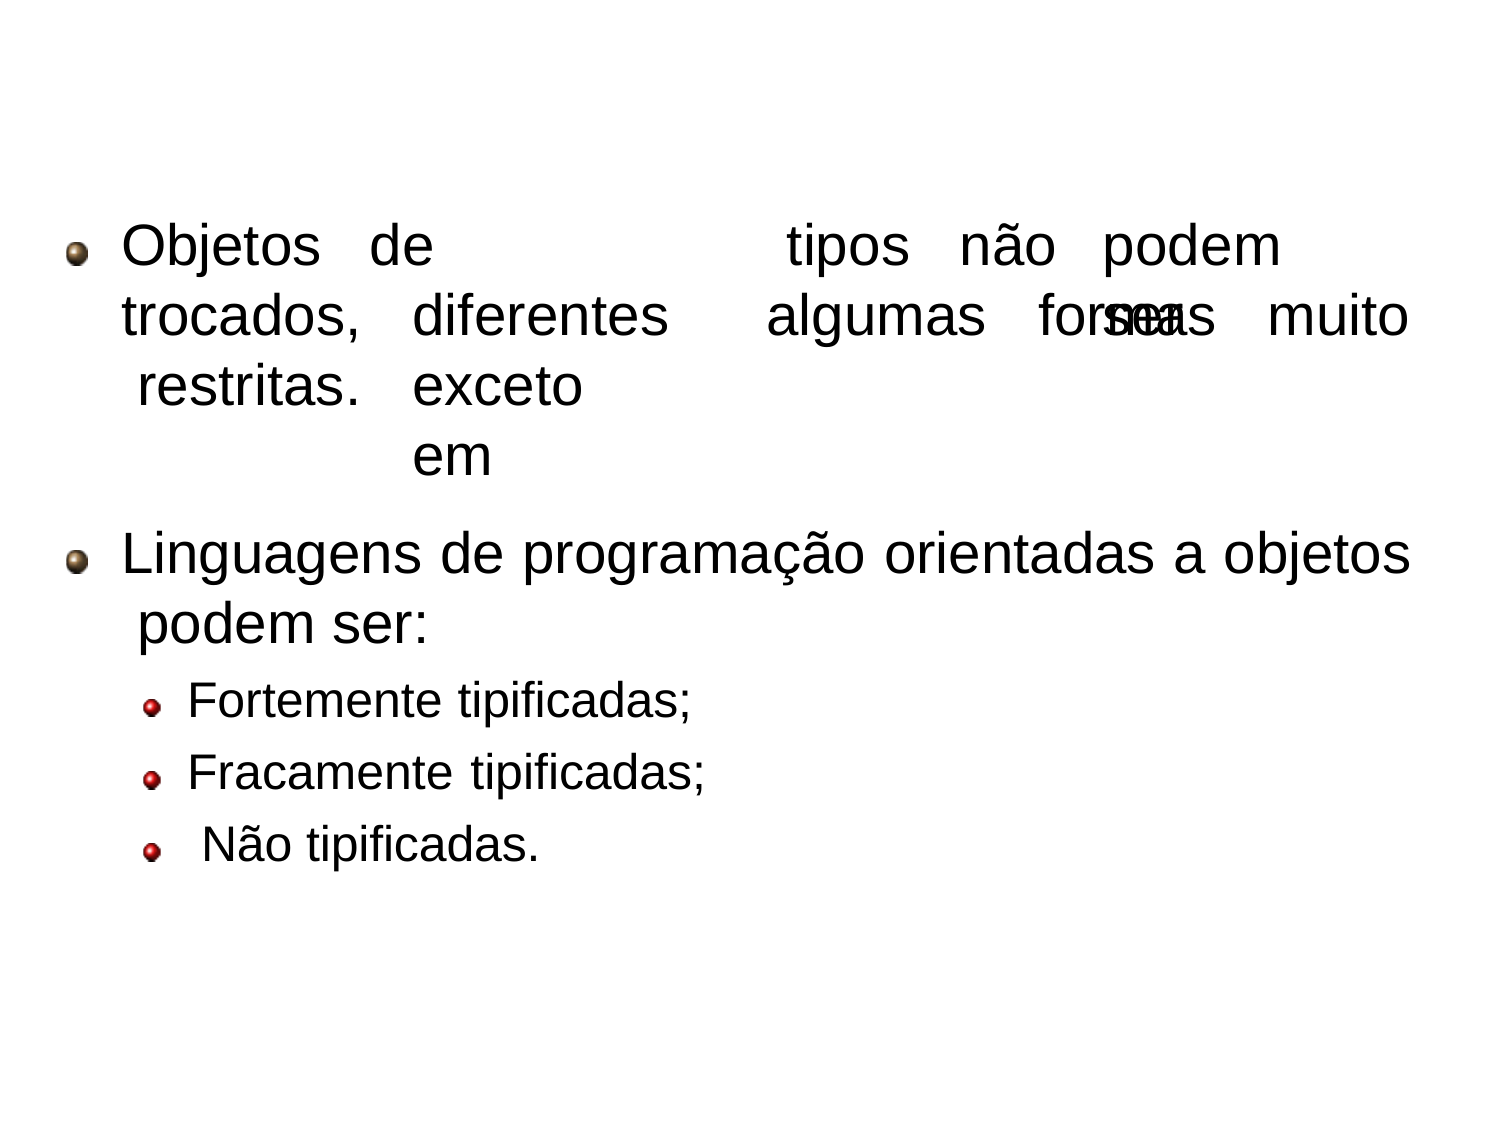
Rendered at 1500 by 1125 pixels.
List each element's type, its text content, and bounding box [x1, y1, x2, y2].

text_box tipos não [784, 228, 1058, 278]
text_box Linguagens de programação orientadas a objetos podem ser: Fortemente tipificadas; Fracamente tipificadas; Não tipificadas. [119, 513, 1413, 872]
text_box podem ser [1100, 228, 1413, 348]
text_box formas [1036, 275, 1219, 348]
text_box de diferentes exceto em [367, 228, 742, 488]
text_box Objetos trocados, restritas. [119, 228, 364, 418]
title Tipificação [49, 37, 1451, 228]
text_box muito [1265, 275, 1413, 348]
text_box algumas [764, 275, 990, 348]
text_box [66, 550, 88, 574]
text_box [66, 242, 88, 266]
